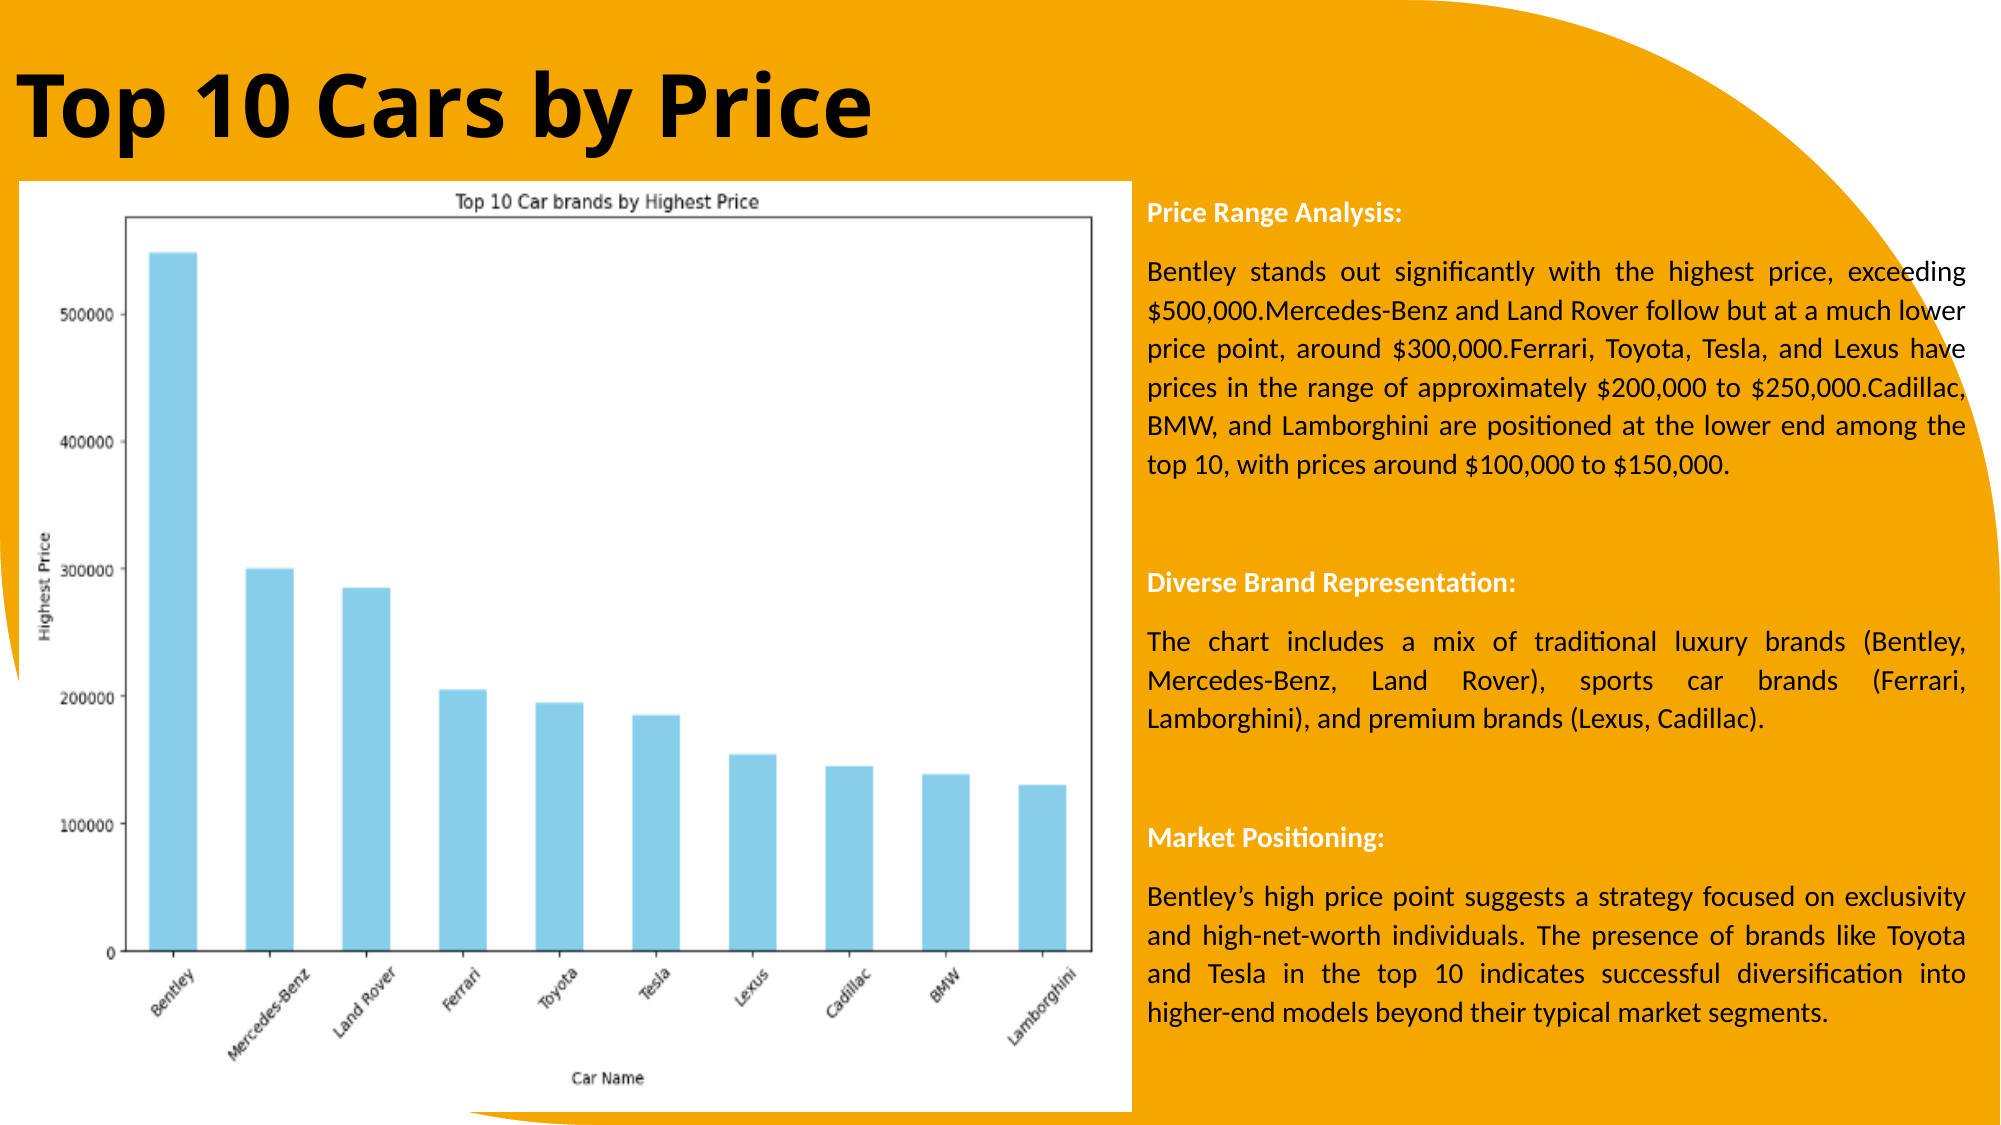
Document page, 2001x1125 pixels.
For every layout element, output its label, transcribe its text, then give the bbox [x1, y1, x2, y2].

list Price Range Analysis: Bentley stands out significantly with the highest price, exceeding $500,000.Mercedes-Benz and Land Rover follow but at a much lower price point, around $300,000.Ferrari, Toyota, Tesla, and Lexus have prices in the range of approximately $200,000 to $250,000.Cadillac, BMW, and Lamborghini are positioned at the lower end among the top 10, with prices around $100,000 to $150,000. Diverse Brand Representation: The chart includes a mix of traditional luxury brands (Bentley, Mercedes-Benz, Land Rover), sports car brands (Ferrari, Lamborghini), and premium brands (Lexus, Cadillac). Market Positioning: Bentley’s high price point suggests a strategy focused on exclusivity and high-net-worth individuals. The presence of brands like Toyota and Tesla in the top 10 indicates successful diversification into higher-end models beyond their typical market segments. [1132, 182, 1983, 1096]
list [19, 181, 1132, 1112]
title Top 10 Cars by Price [0, 0, 2000, 164]
